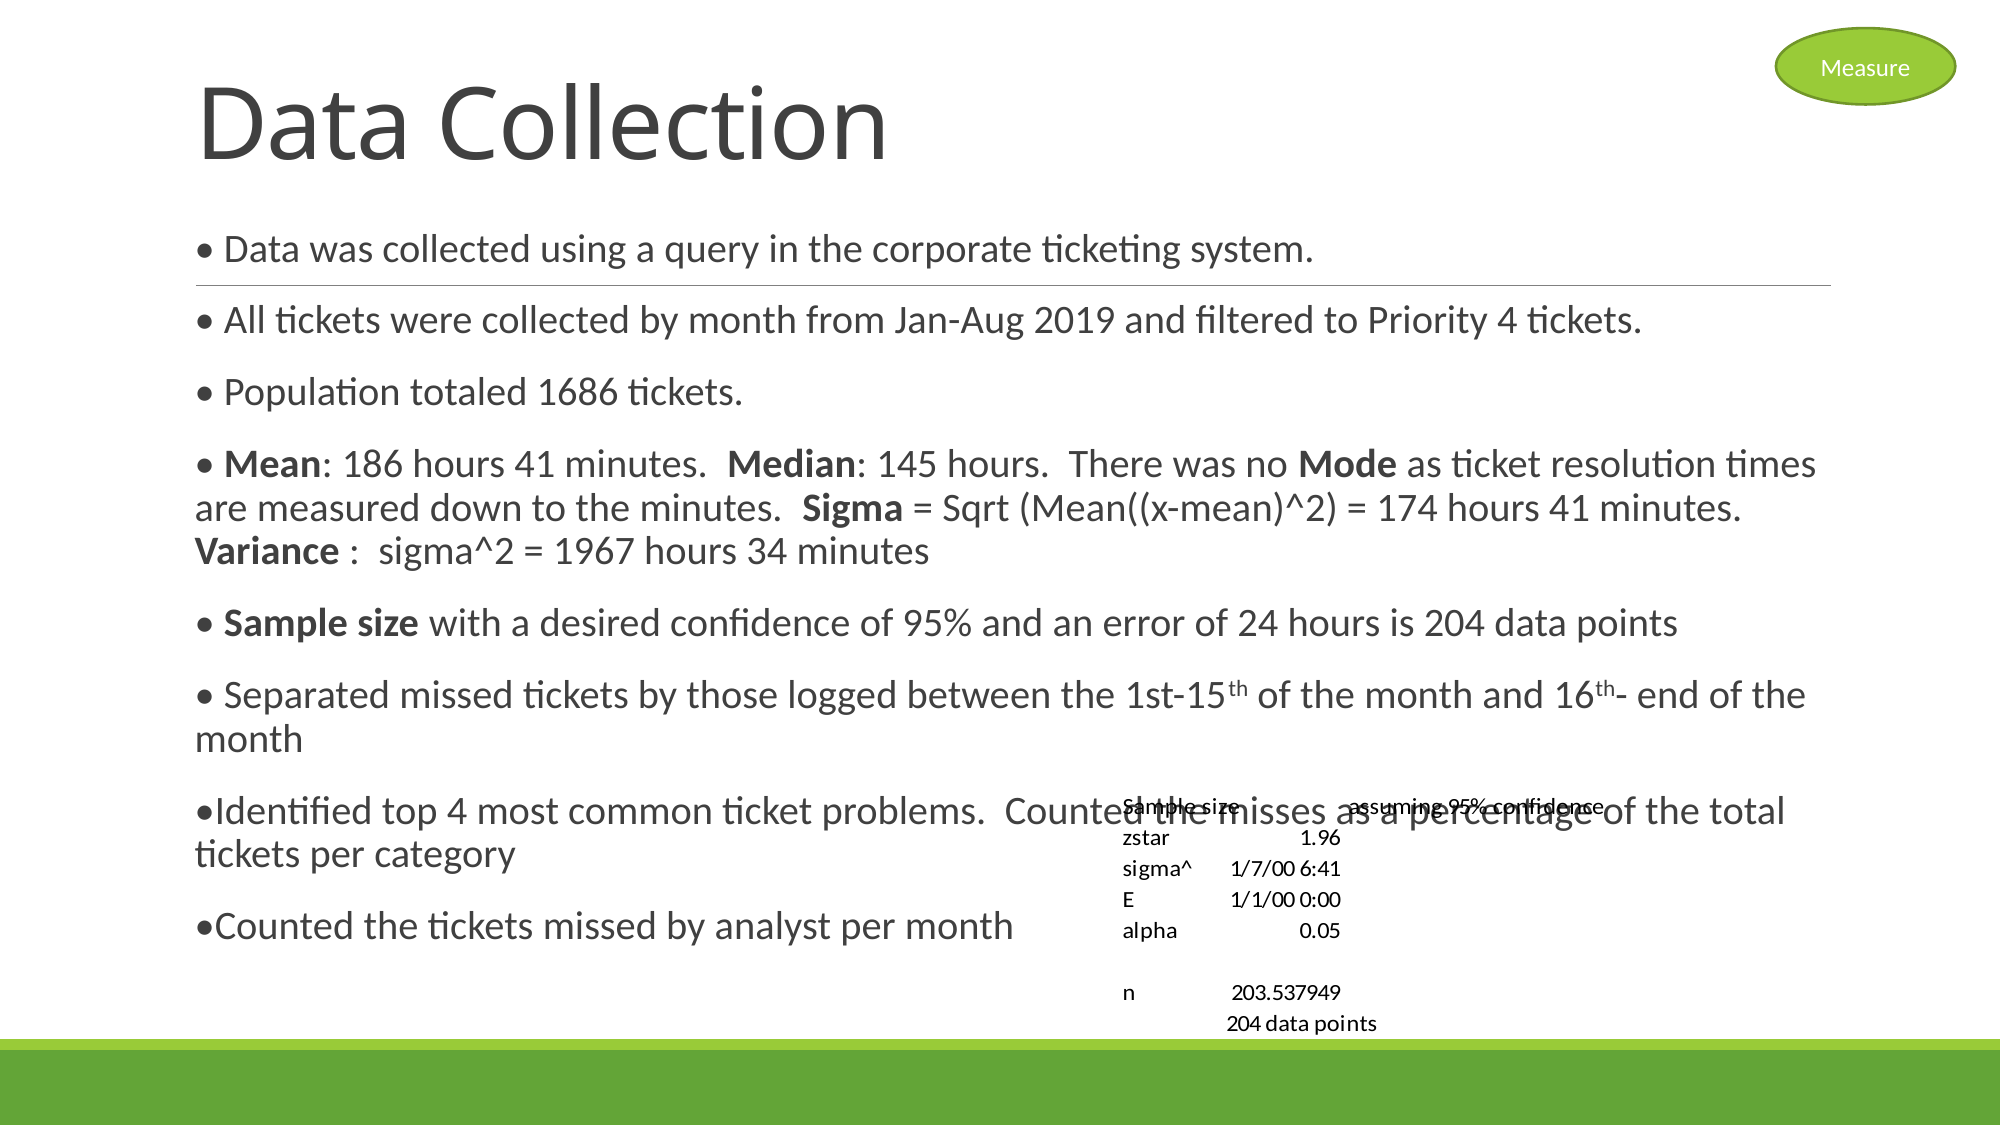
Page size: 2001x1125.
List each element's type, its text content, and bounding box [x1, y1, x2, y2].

title Data Collection [180, 47, 1830, 188]
picture [1117, 793, 1676, 1044]
list • Data was collected using a query in the corporate ticketing system. • All tickets were collected by month from Jan-Aug 2019 and filtered to Priority 4 tickets. • Population totaled 1686 tickets. • Mean: 186 hours 41 minutes. Median: 145 hours. There was no Mode as ticket resolution times are measured down to the minutes. Sigma = Sqrt (Mean((x-mean)^2) = 174 hours 41 minutes. Variance : sigma^2 = 1967 hours 34 minutes • Sample size with a desired confidence of 95% and an error of 24 hours is 204 data points • Separated missed tickets by those logged between the 1st-15th of the month and 16th- end of the month •Identified top 4 most common ticket problems. Counted the misses as a percentage of the total tickets per category •Counted the tickets missed by analyst per month [180, 219, 1830, 963]
text_box Measure [1774, 26, 1957, 106]
